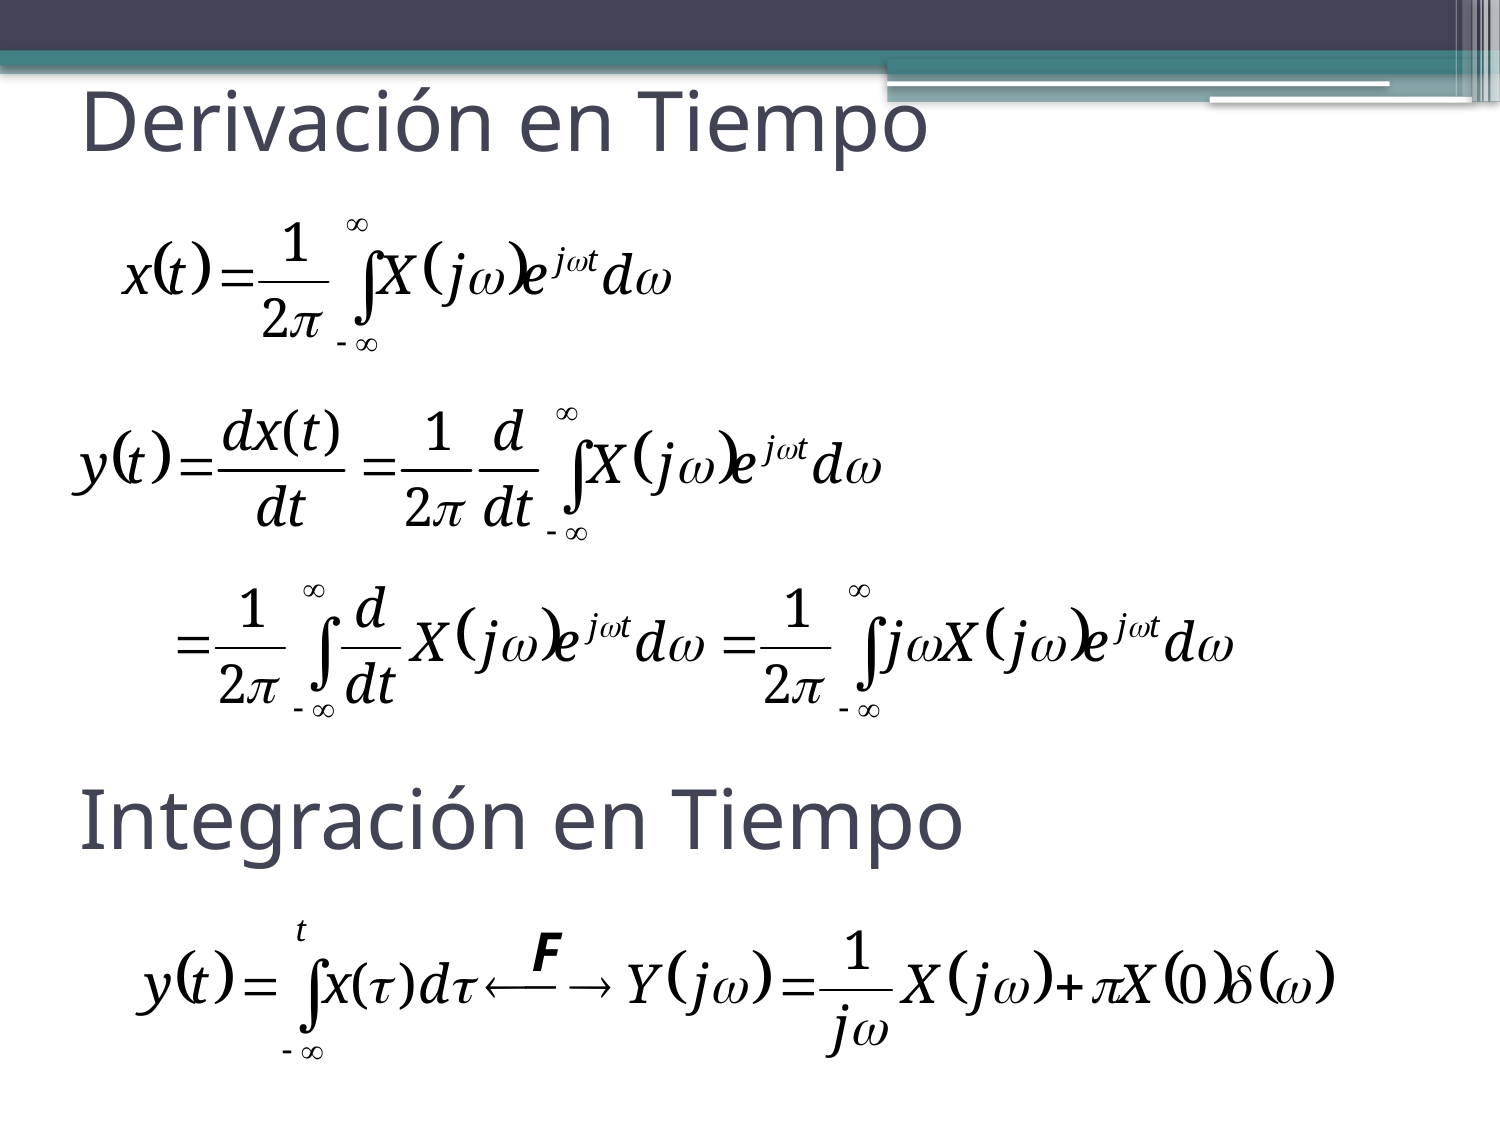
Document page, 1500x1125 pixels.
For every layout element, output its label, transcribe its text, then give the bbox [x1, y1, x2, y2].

title Derivación en Tiempo [64, 30, 1416, 207]
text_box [135, 904, 1339, 1072]
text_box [111, 196, 683, 363]
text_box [164, 562, 1247, 729]
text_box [71, 385, 894, 552]
text_box Integración en Tiempo [64, 751, 1415, 882]
